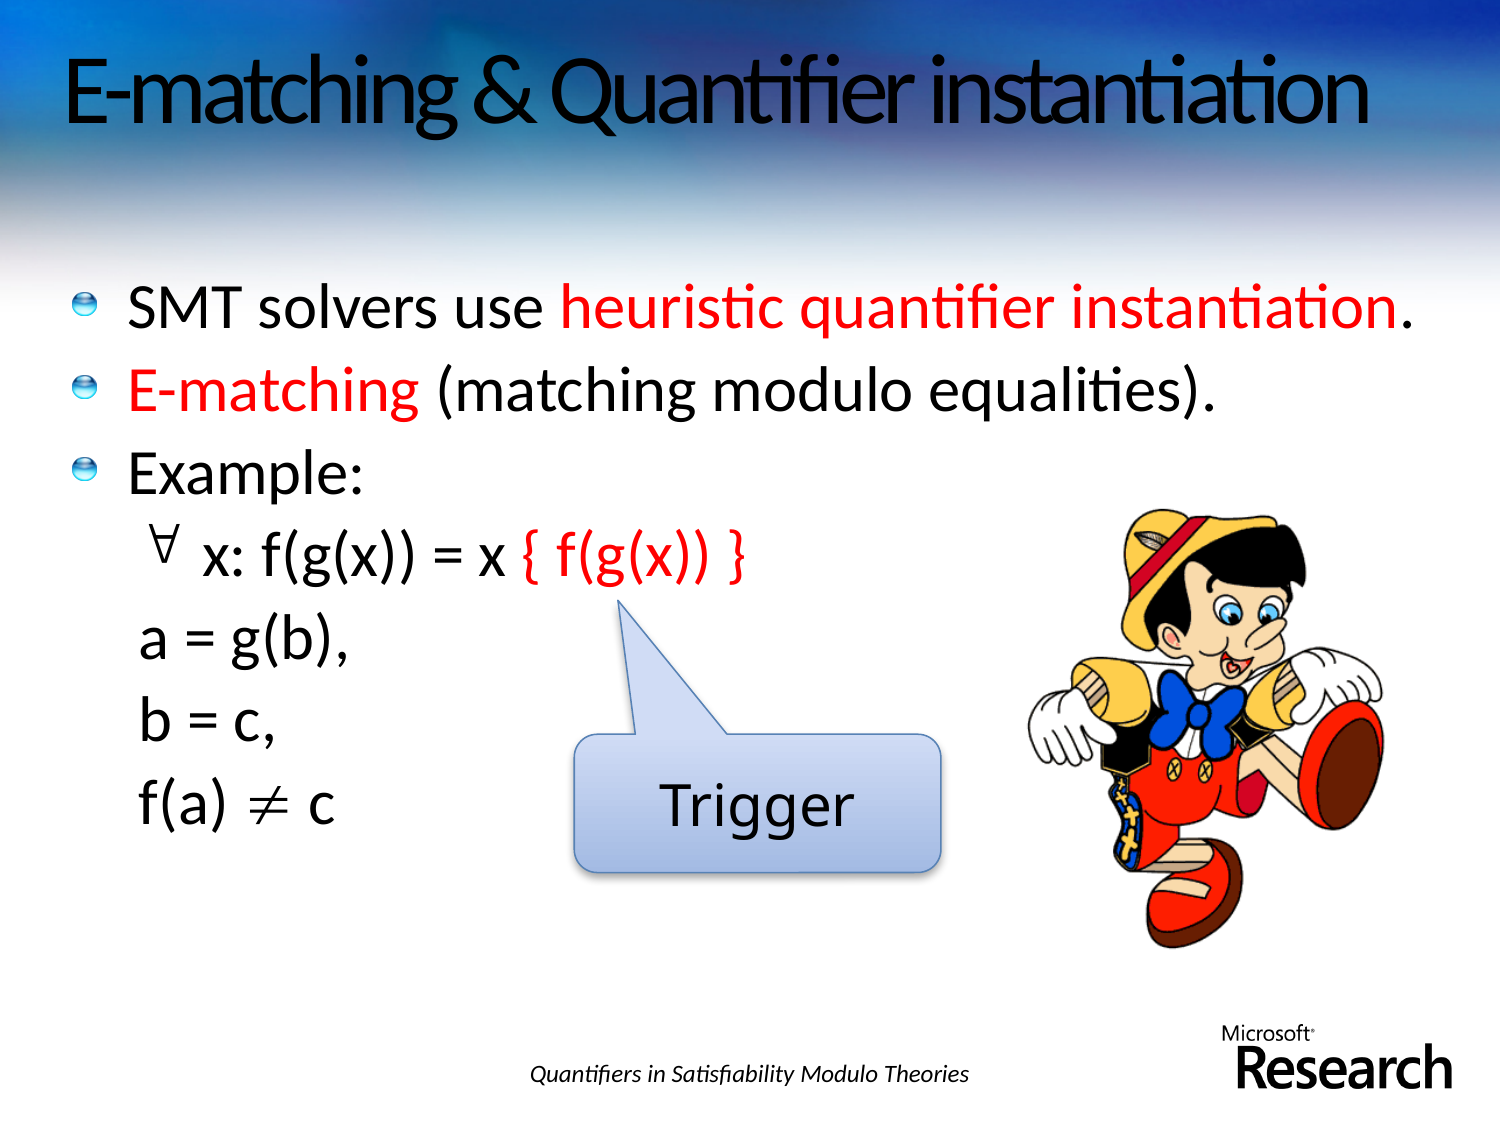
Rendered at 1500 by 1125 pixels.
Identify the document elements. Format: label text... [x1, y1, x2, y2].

text_box Trigger [573, 599, 942, 874]
picture [0, 0, 1500, 1125]
text_box SMT solvers use heuristic quantifier instantiation. E-matching (matching modulo equalities). Example: x: f(g(x)) = x { f(g(x)) } a = g(b), b = c, f(a)  c [63, 273, 1439, 914]
footer Quantifiers in Satisfiability Modulo Theories [512, 1042, 988, 1103]
title E-matching & Quantifier instantiation [62, 37, 1438, 148]
